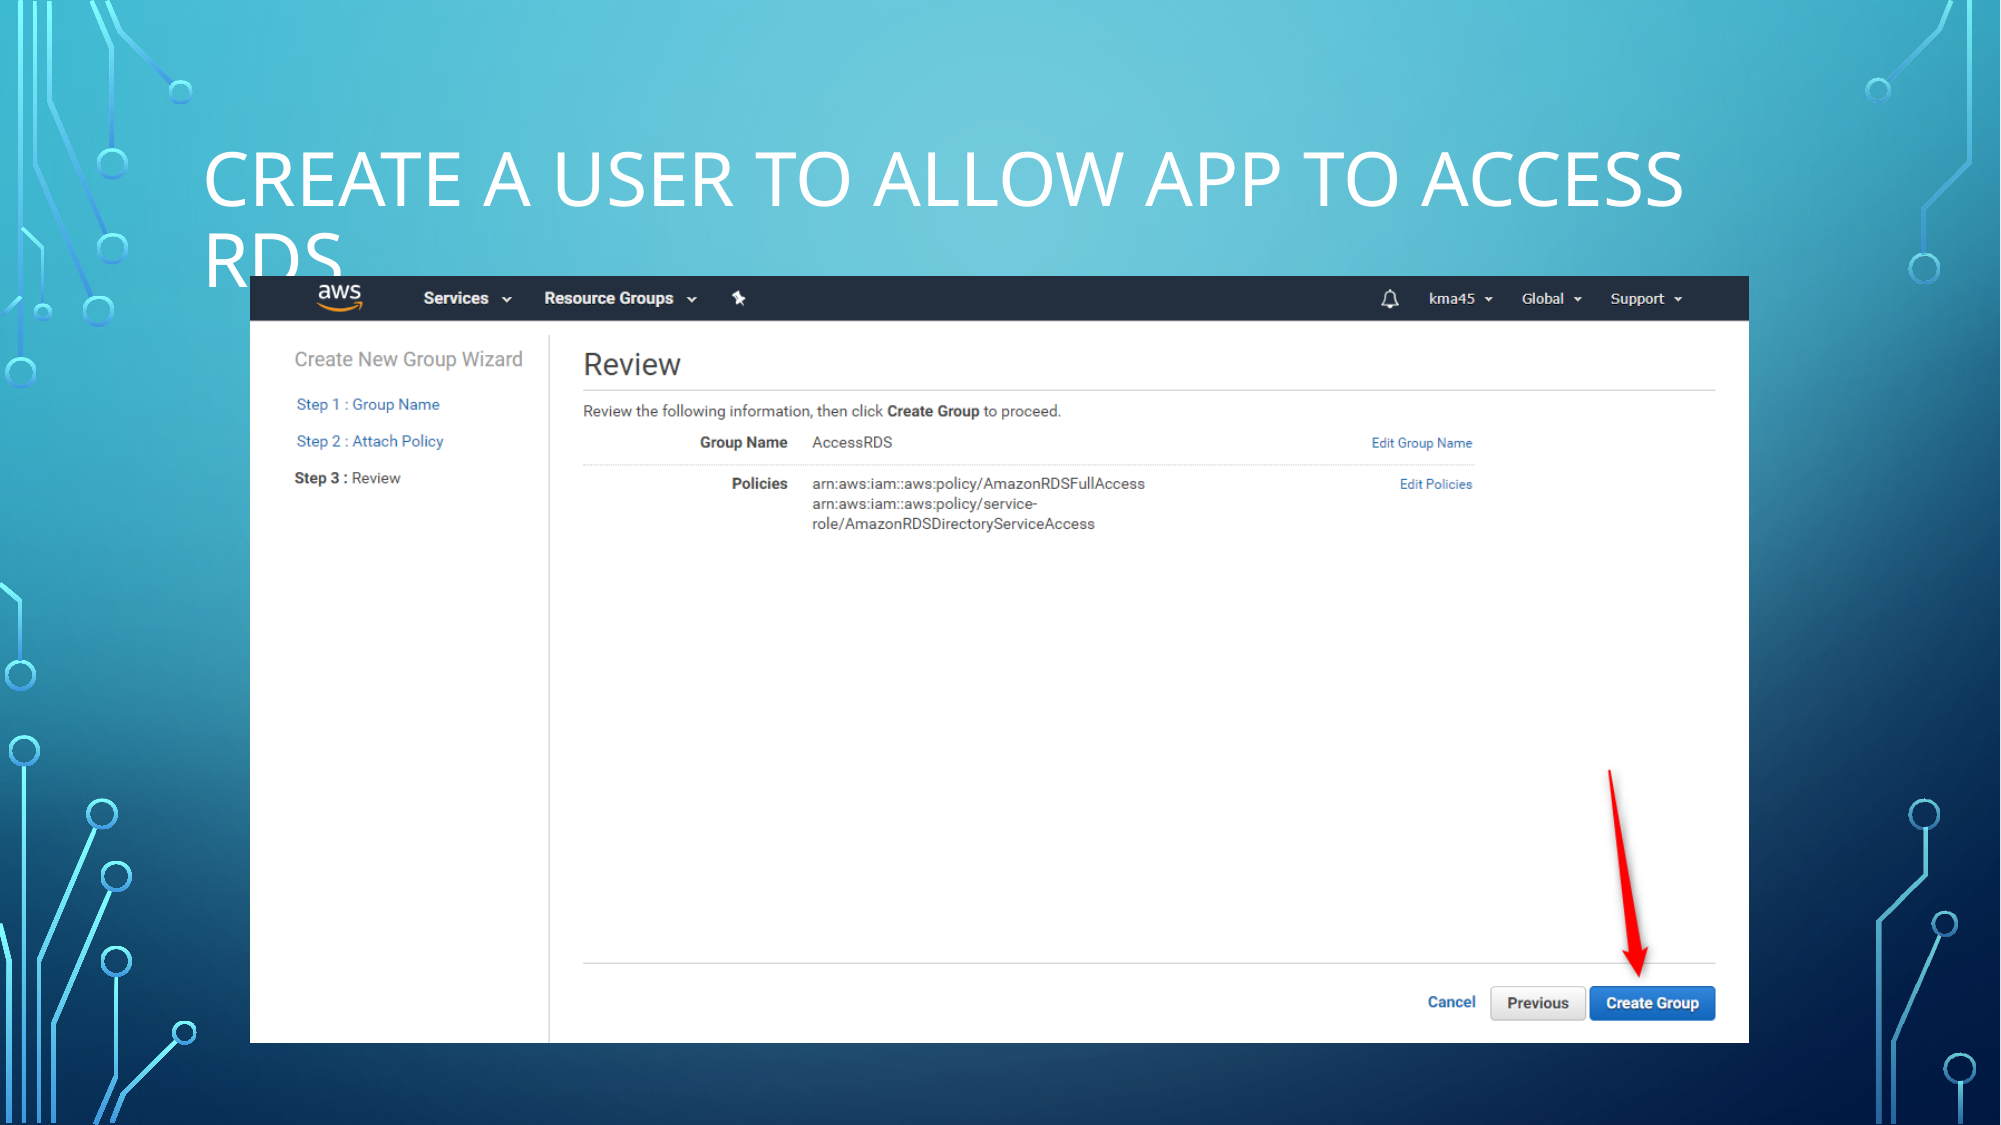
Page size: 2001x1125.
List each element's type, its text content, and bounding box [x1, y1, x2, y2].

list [250, 275, 1749, 1043]
title Create a User to Allow App to Access RDS [187, 101, 1813, 344]
